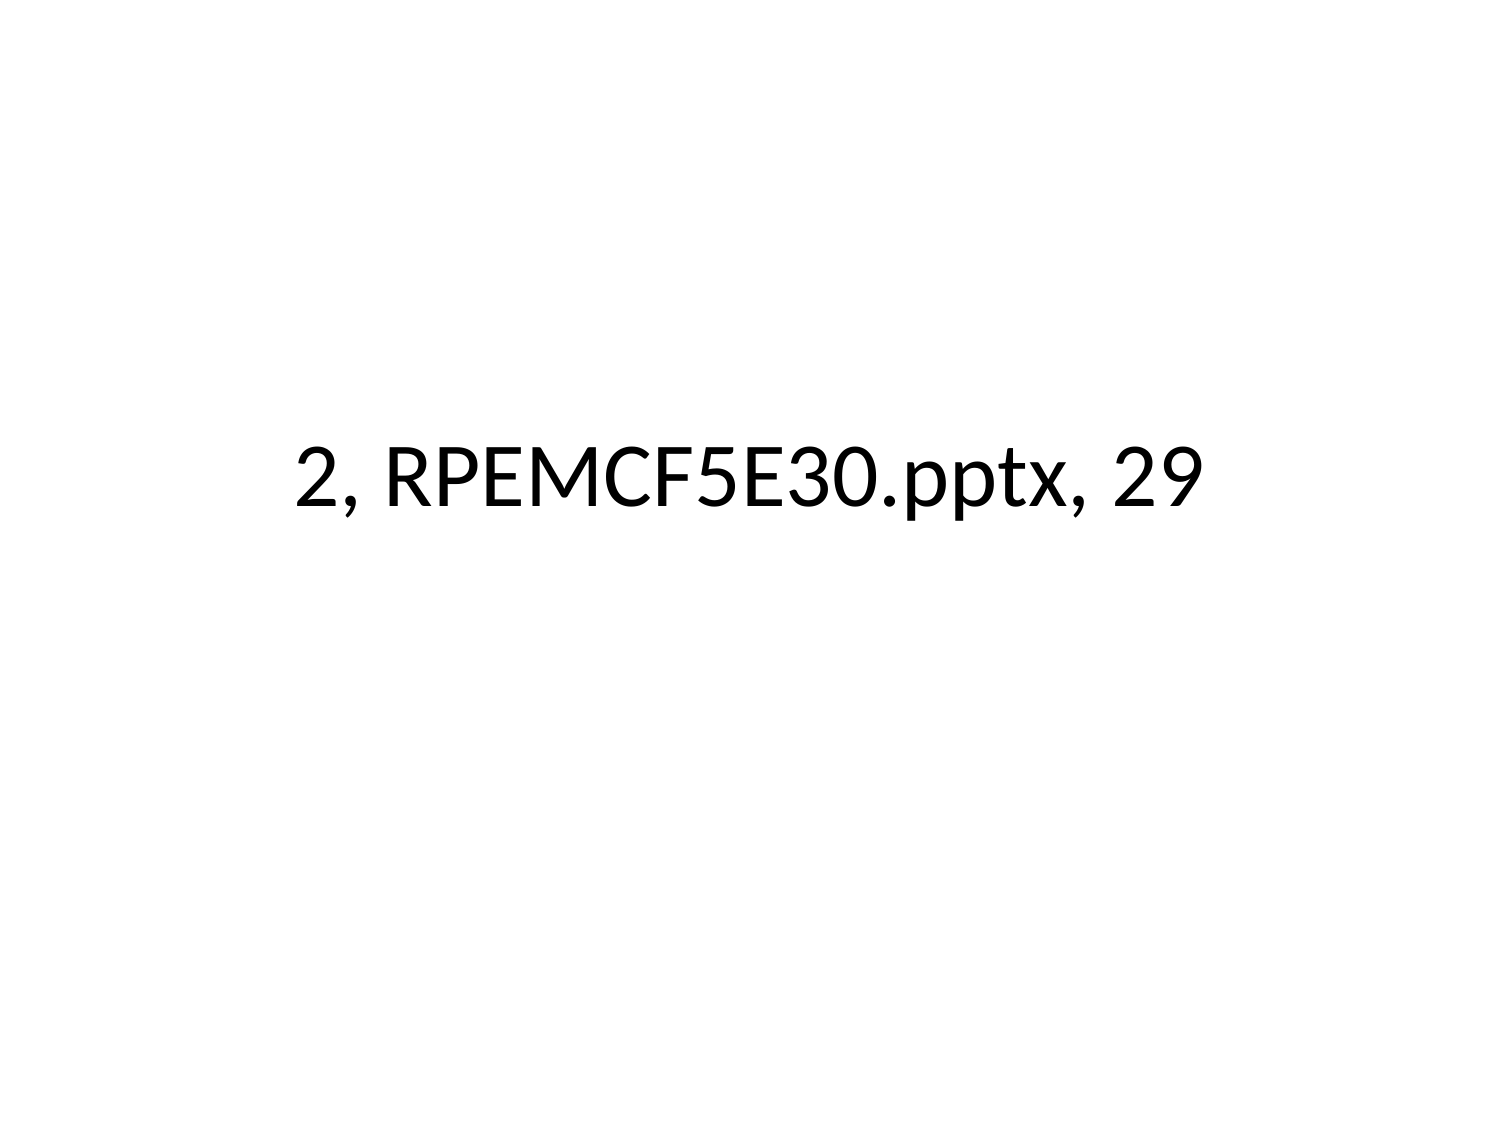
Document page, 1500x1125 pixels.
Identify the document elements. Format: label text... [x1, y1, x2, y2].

title 2, RPEMCF5E30.pptx, 29 [112, 349, 1388, 591]
